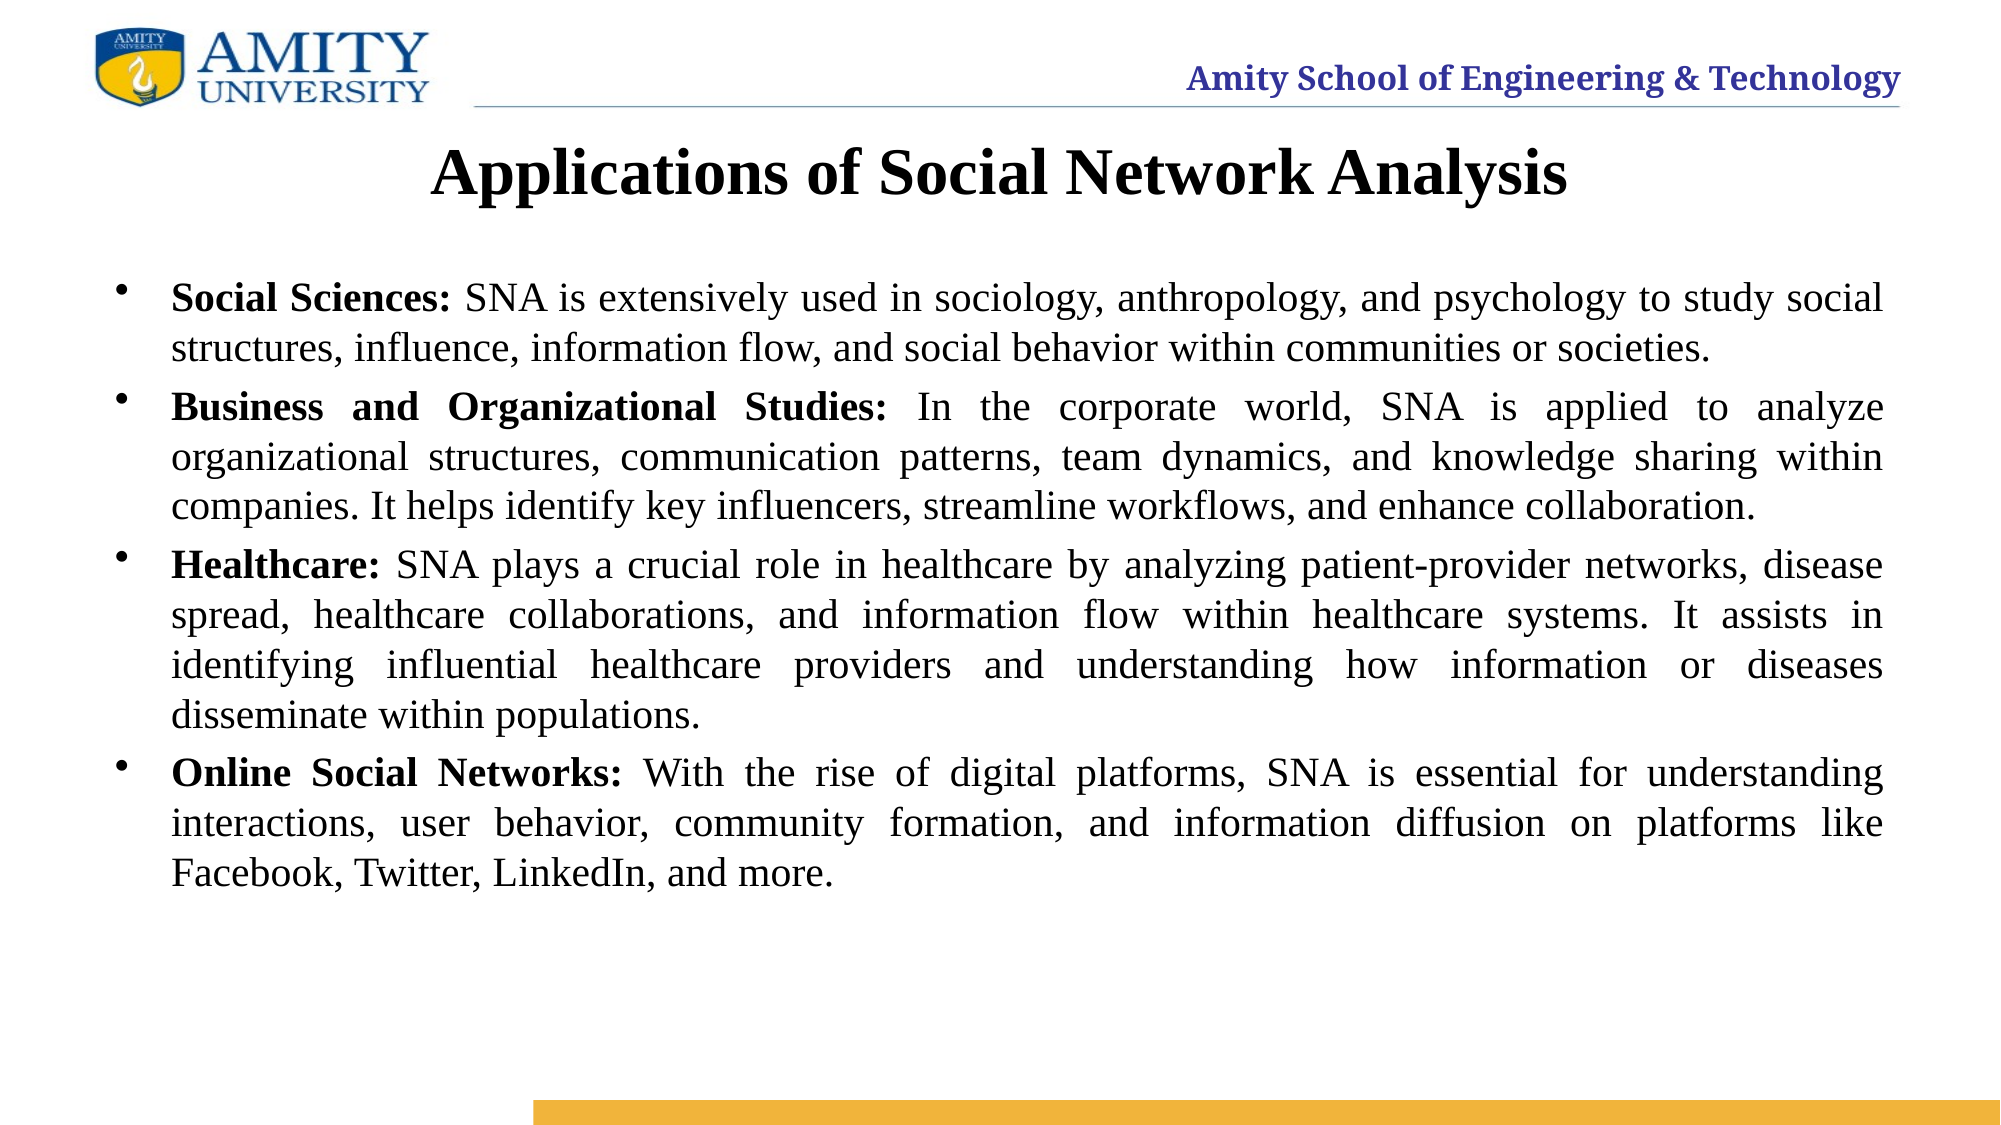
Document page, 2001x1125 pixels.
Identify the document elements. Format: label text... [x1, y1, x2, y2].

title Applications of Social Network Analysis [99, 120, 1900, 213]
picture [0, 0, 1999, 137]
list Social Sciences: SNA is extensively used in sociology, anthropology, and psychology to study social structures, influence, information flow, and social behavior within communities or societies. Business and Organizational Studies: In the corporate world, SNA is applied to analyze organizational structures, communication patterns, team dynamics, and knowledge sharing within companies. It helps identify key influencers, streamline workflows, and enhance collaboration. Healthcare: SNA plays a crucial role in healthcare by analyzing patient-provider networks, disease spread, healthcare collaborations, and information flow within healthcare systems. It assists in identifying influential healthcare providers and understanding how information or diseases disseminate within populations. Online Social Networks: With the rise of digital platforms, SNA is essential for understanding interactions, user behavior, community formation, and information diffusion on platforms like Facebook, Twitter, LinkedIn, and more. [99, 262, 1900, 1005]
